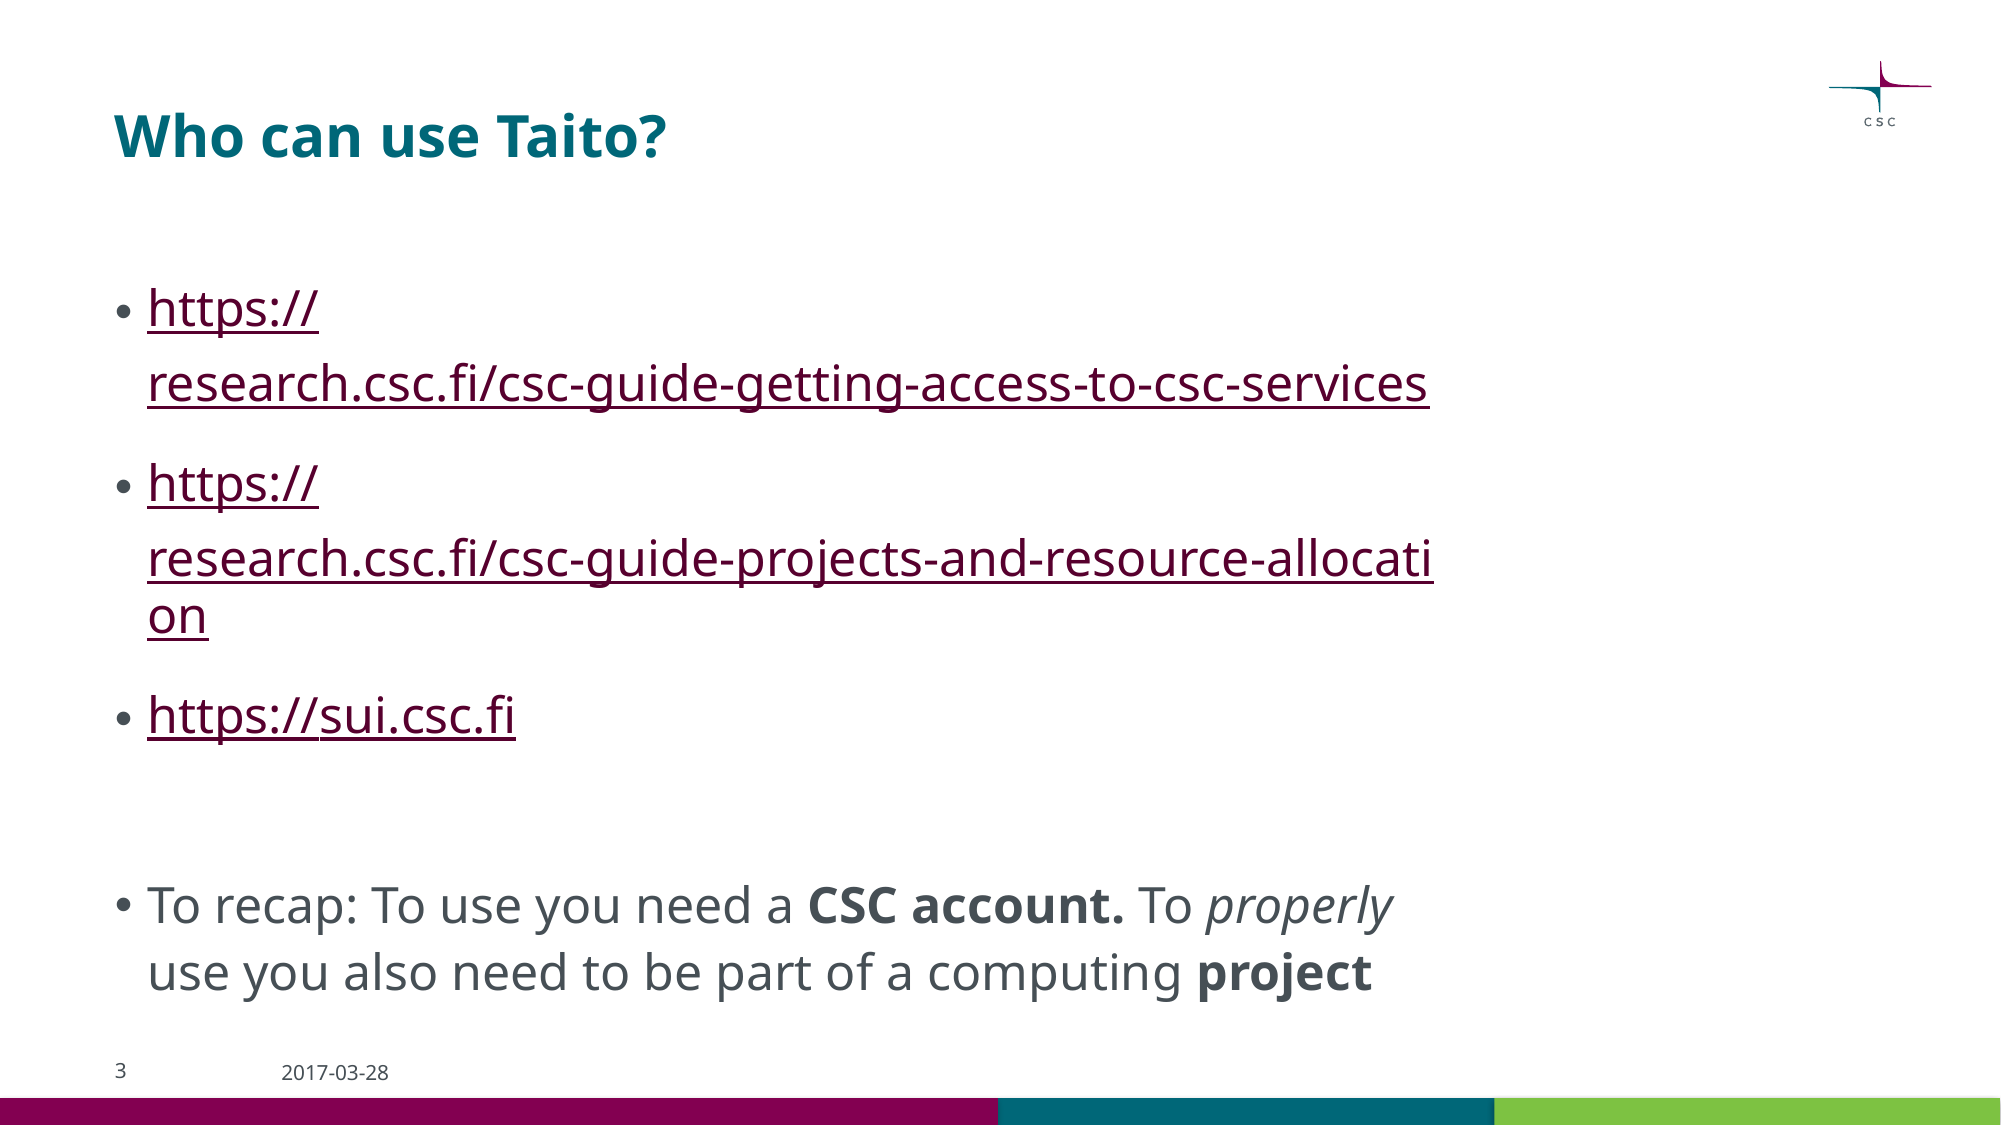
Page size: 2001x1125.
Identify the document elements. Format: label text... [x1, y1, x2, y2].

slide_number 3 [99, 1046, 242, 1099]
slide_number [266, 1046, 480, 1099]
list https://research.csc.fi/csc-guide-getting-access-to-csc-services https://research.csc.fi/csc-guide-projects-and-resource-allocation https://sui.csc.fi To recap: To use you need a CSC account. To properly use you also need to be part of a computing project [99, 262, 1450, 1005]
title Who can use Taito? [99, 40, 1794, 229]
